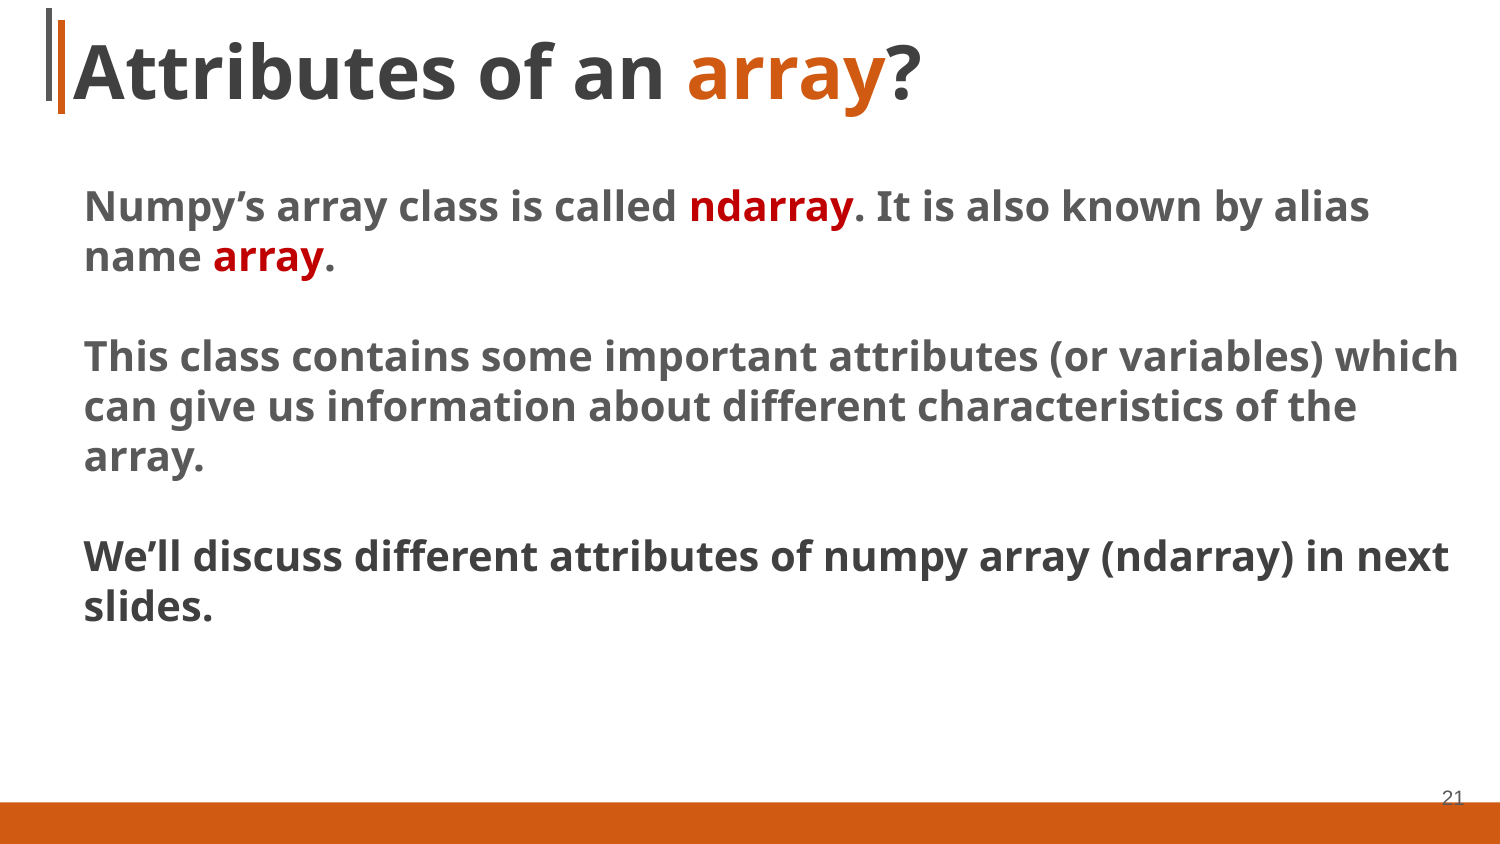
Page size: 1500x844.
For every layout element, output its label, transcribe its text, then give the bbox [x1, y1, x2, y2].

slide_number 21 [1389, 764, 1480, 830]
text_box [0, 802, 1500, 844]
subtitle Numpy’s array class is called ndarray. It is also known by alias name array. This class contains some important attributes (or variables) which can give us information about different characteristics of the array. We’ll discuss different attributes of numpy array (ndarray) in next slides. [68, 164, 1500, 730]
title Attributes of an array? [0, 0, 1500, 130]
